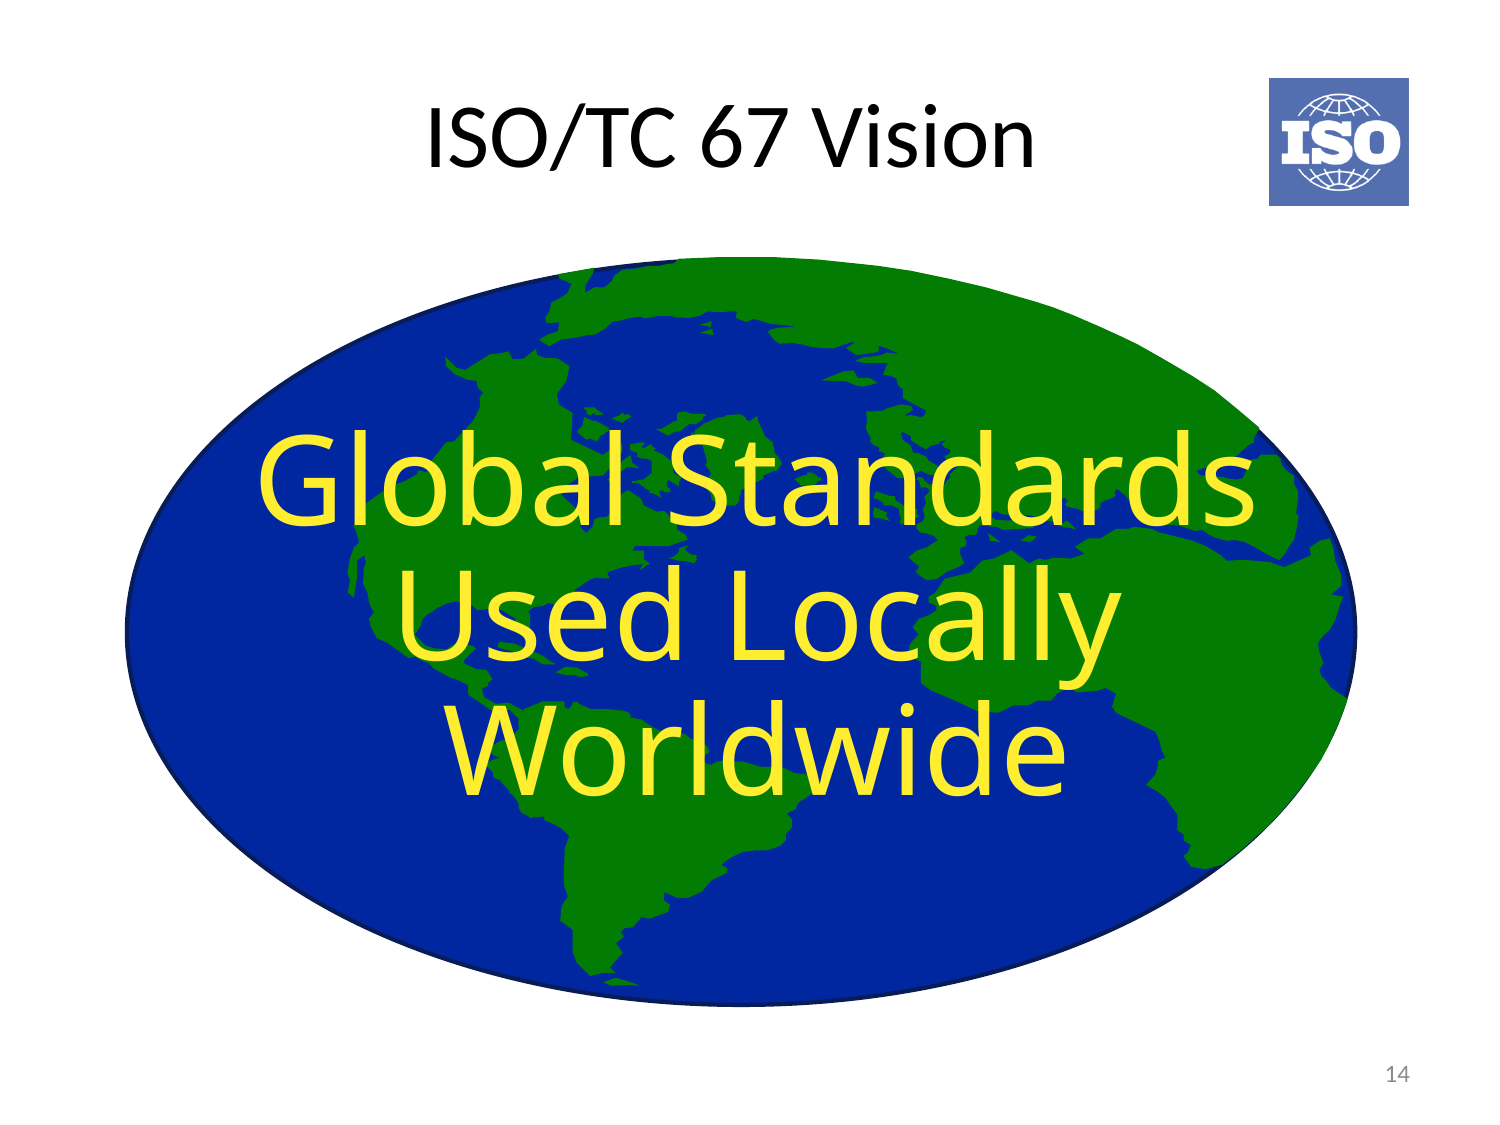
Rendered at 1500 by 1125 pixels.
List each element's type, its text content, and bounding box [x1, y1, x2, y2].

text_box ISO/TC 67 Vision [103, 75, 1360, 200]
slide_number 14 [1074, 1042, 1425, 1103]
picture [1269, 77, 1409, 206]
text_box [126, 256, 1356, 1006]
